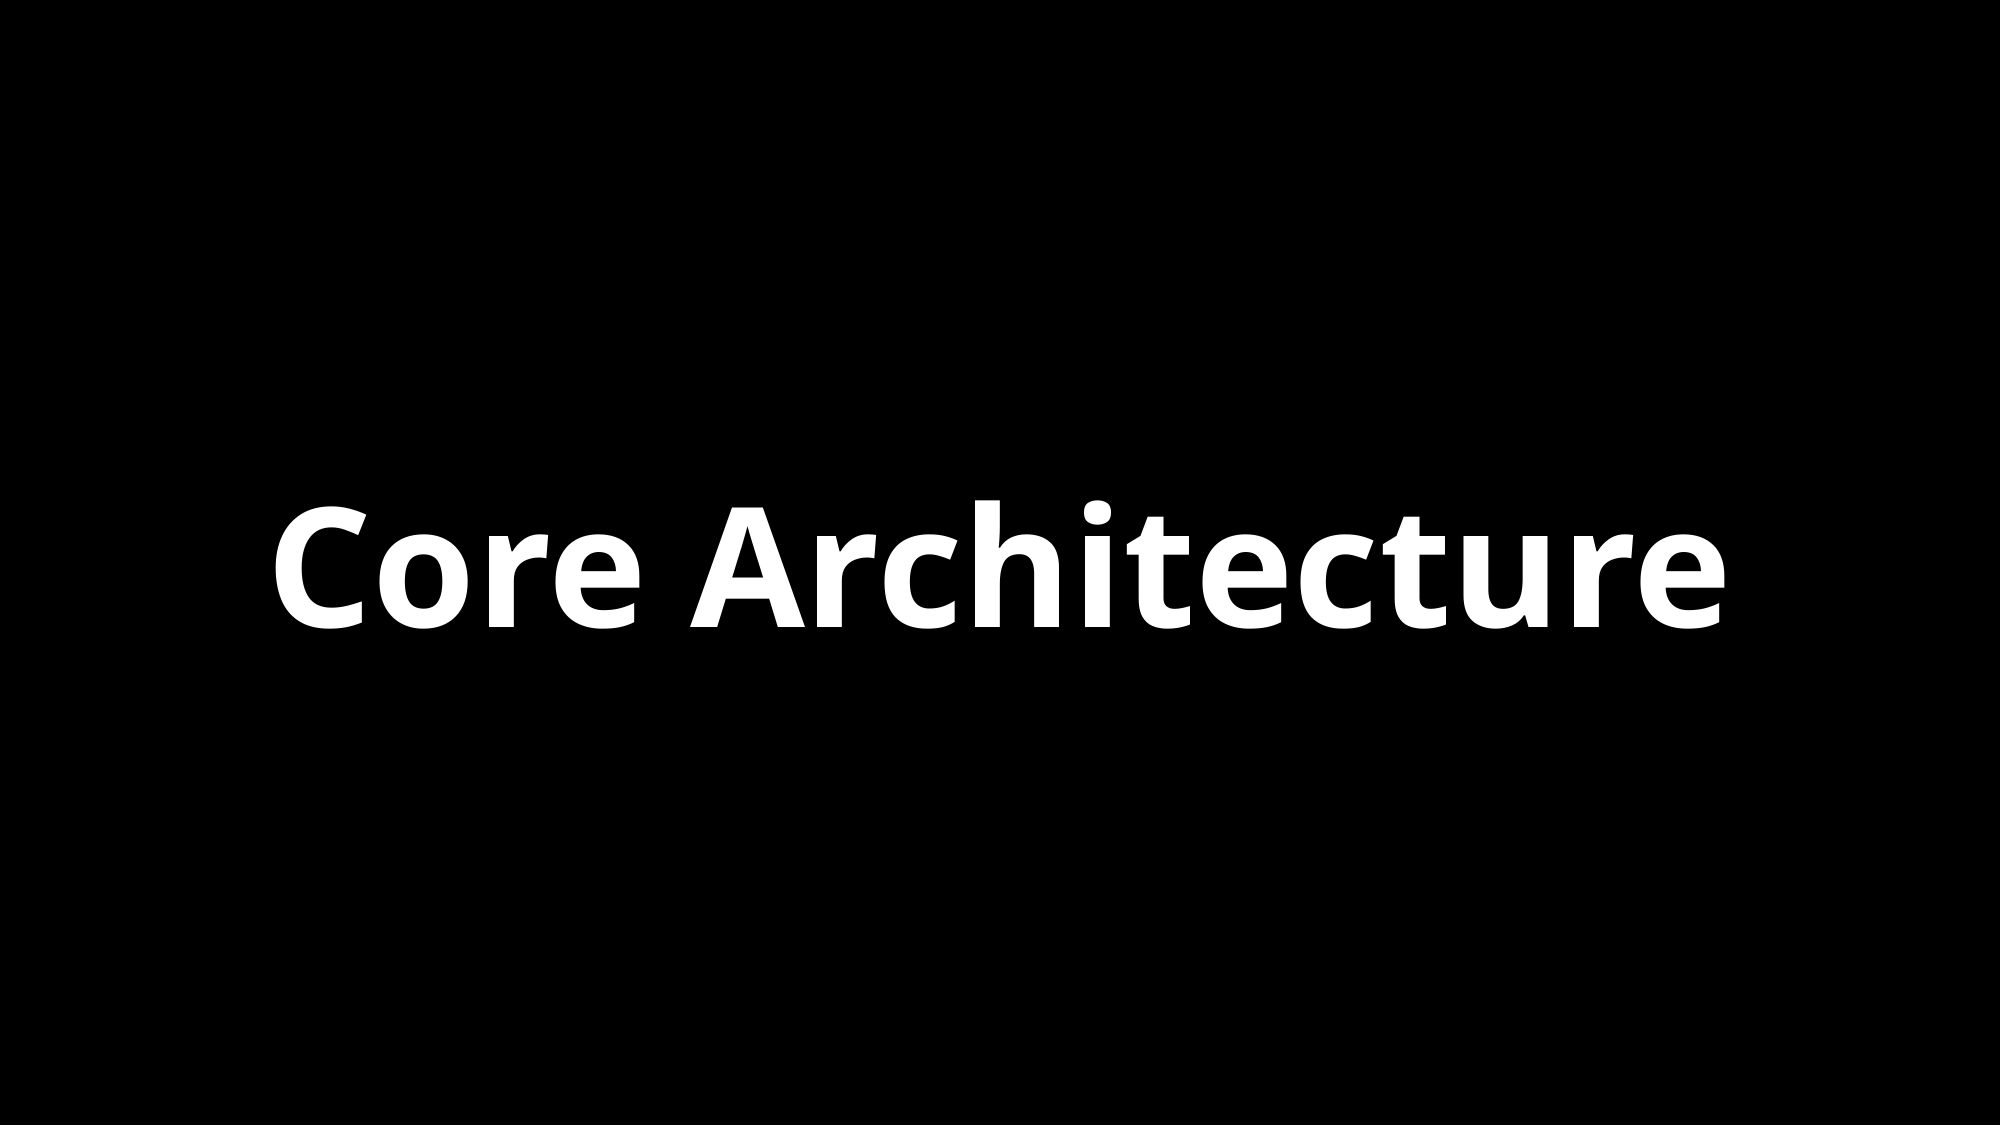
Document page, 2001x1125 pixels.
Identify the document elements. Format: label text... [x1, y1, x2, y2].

text_box Core Architecture [252, 453, 1748, 669]
